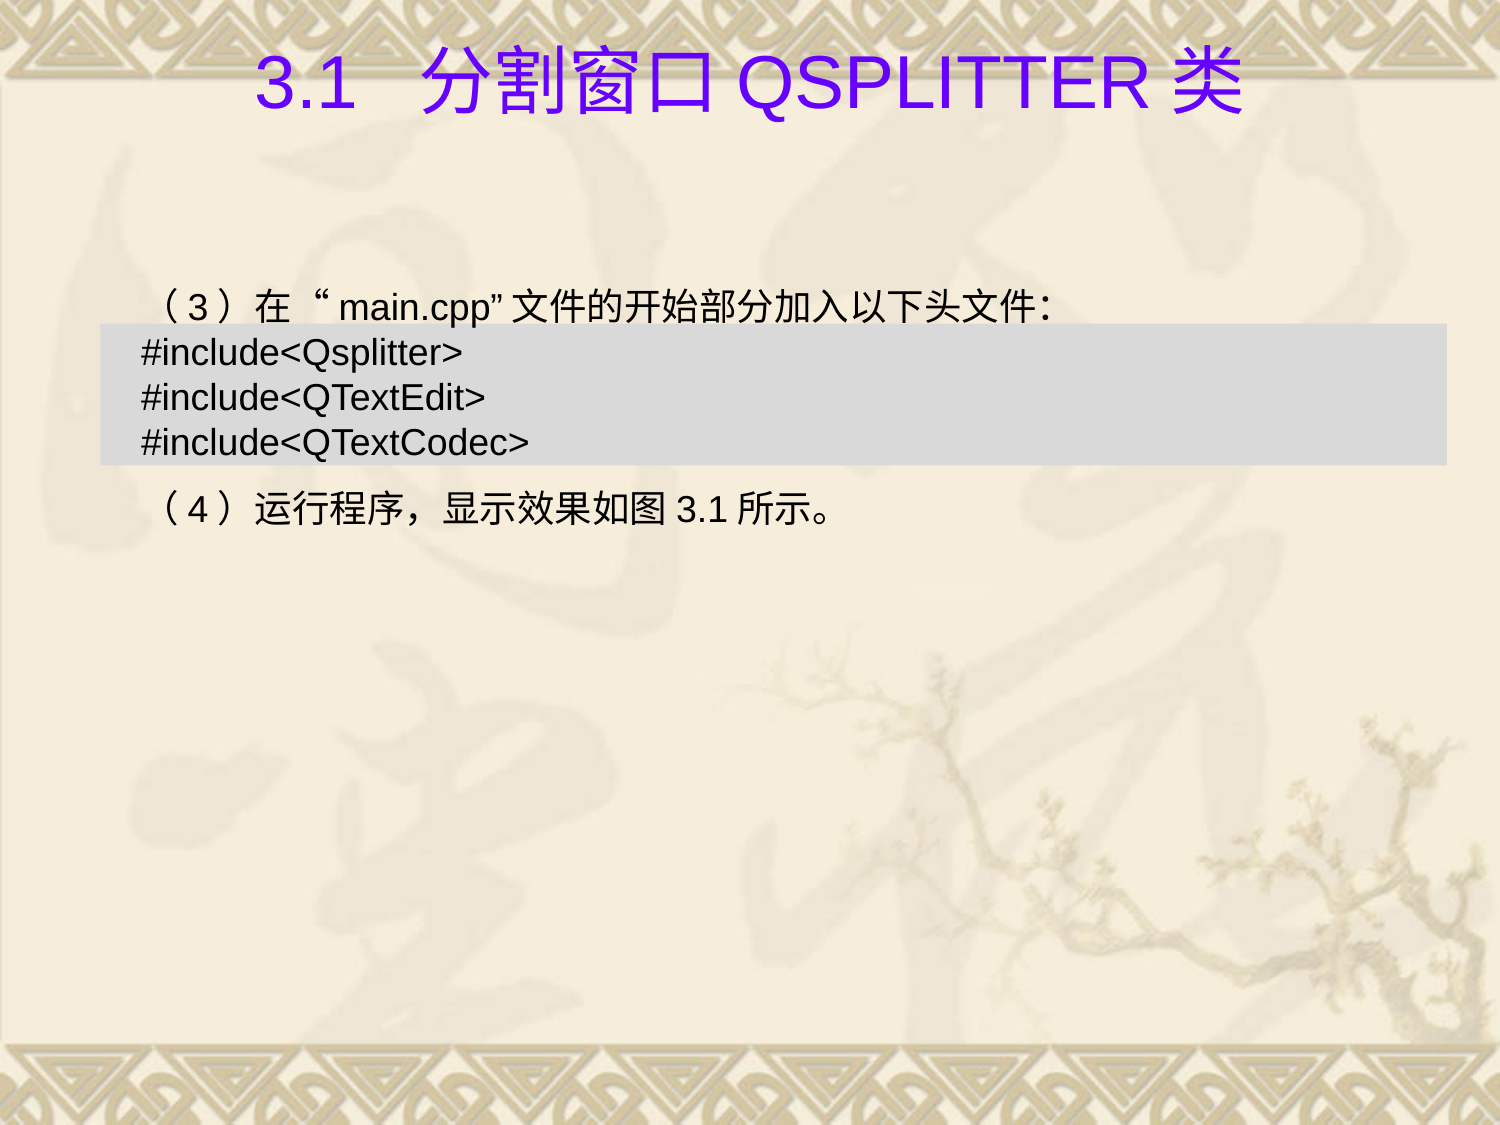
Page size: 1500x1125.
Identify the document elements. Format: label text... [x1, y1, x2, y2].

title 3.1 分割窗口QSplitter类 [49, 7, 1451, 149]
text_box （3）在“main.cpp”文件的开始部分加入以下头文件： #include<Qsplitter> #include<QTextEdit> #include<QTextCodec> （4）运行程序，显示效果如图3.1所示。 [53, 252, 1447, 583]
picture [0, 0, 1500, 1125]
